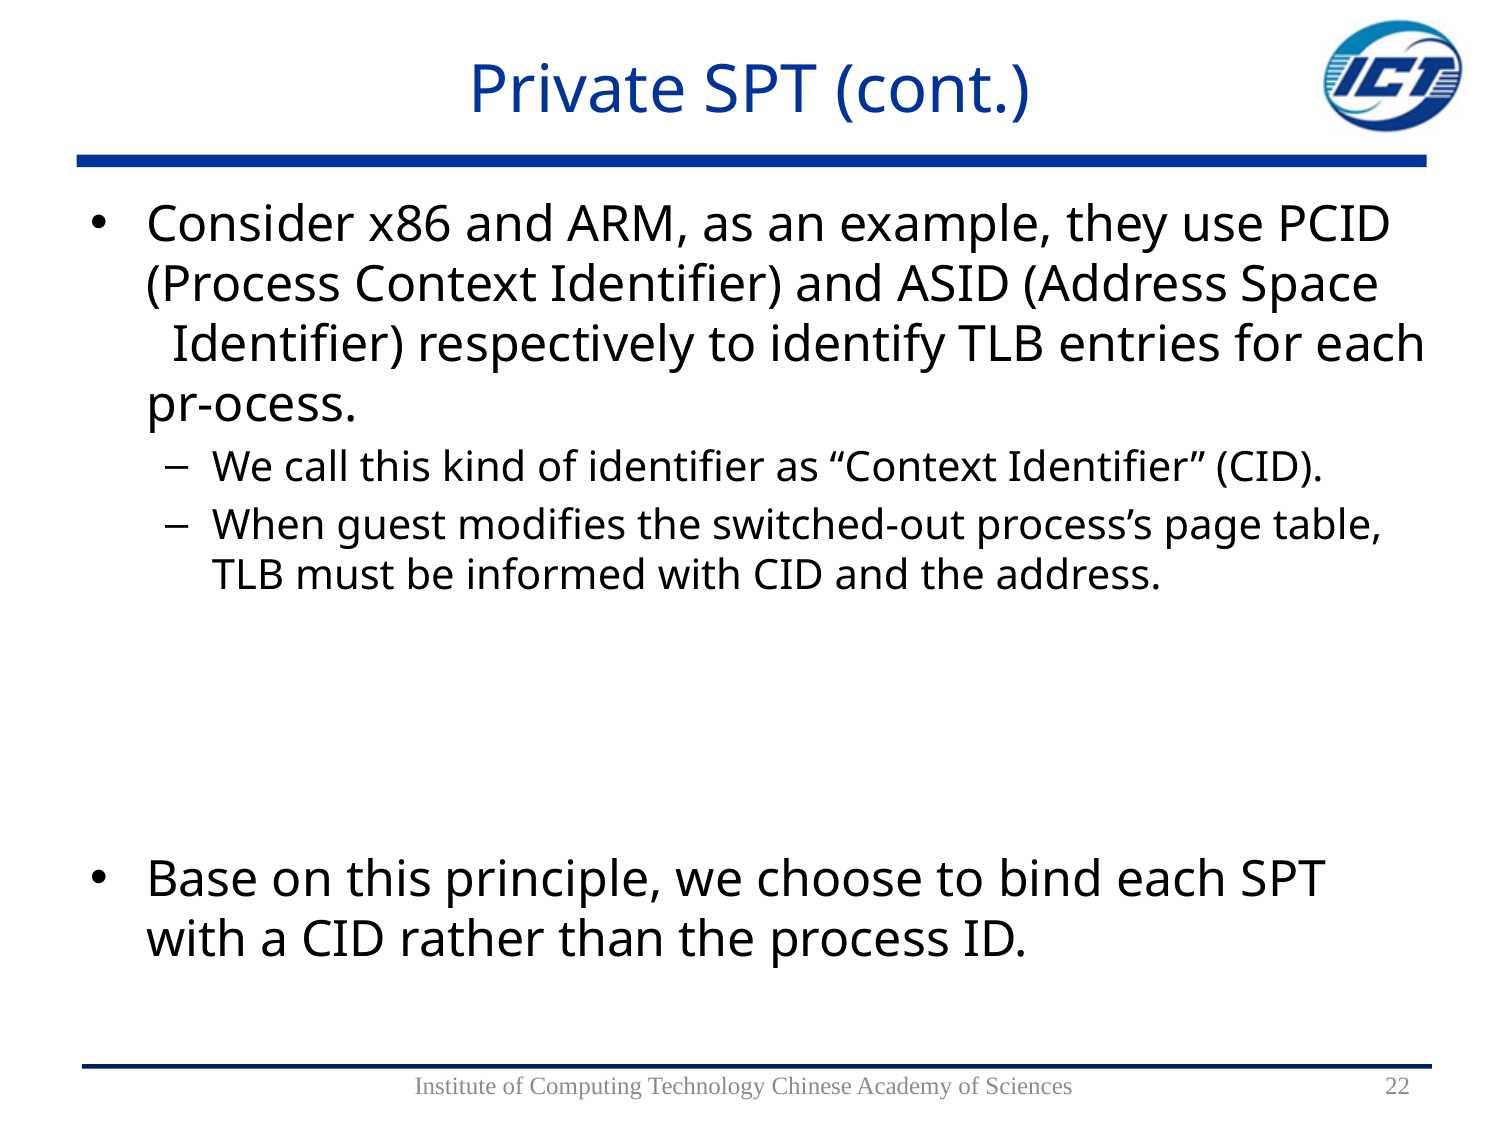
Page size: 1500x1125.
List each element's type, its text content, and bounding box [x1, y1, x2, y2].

picture [1276, 0, 1500, 137]
footer Institute of Computing Technology Chinese Academy of Sciences [242, 1066, 1246, 1103]
title Private SPT (cont.) [75, 23, 1425, 113]
slide_number 22 [1246, 1066, 1425, 1103]
list Consider x86 and ARM, as an example, they use PCID (Process Context Identifier) and ASID (Address Space Identifier) respectively to identify TLB entries for each pr-ocess. We call this kind of identifier as “Context Identifier” (CID). When guest modifies the switched-out process’s page table, TLB must be informed with CID and the address. Base on this principle, we choose to bind each SPT with a CID rather than the process ID. [75, 113, 1447, 1059]
